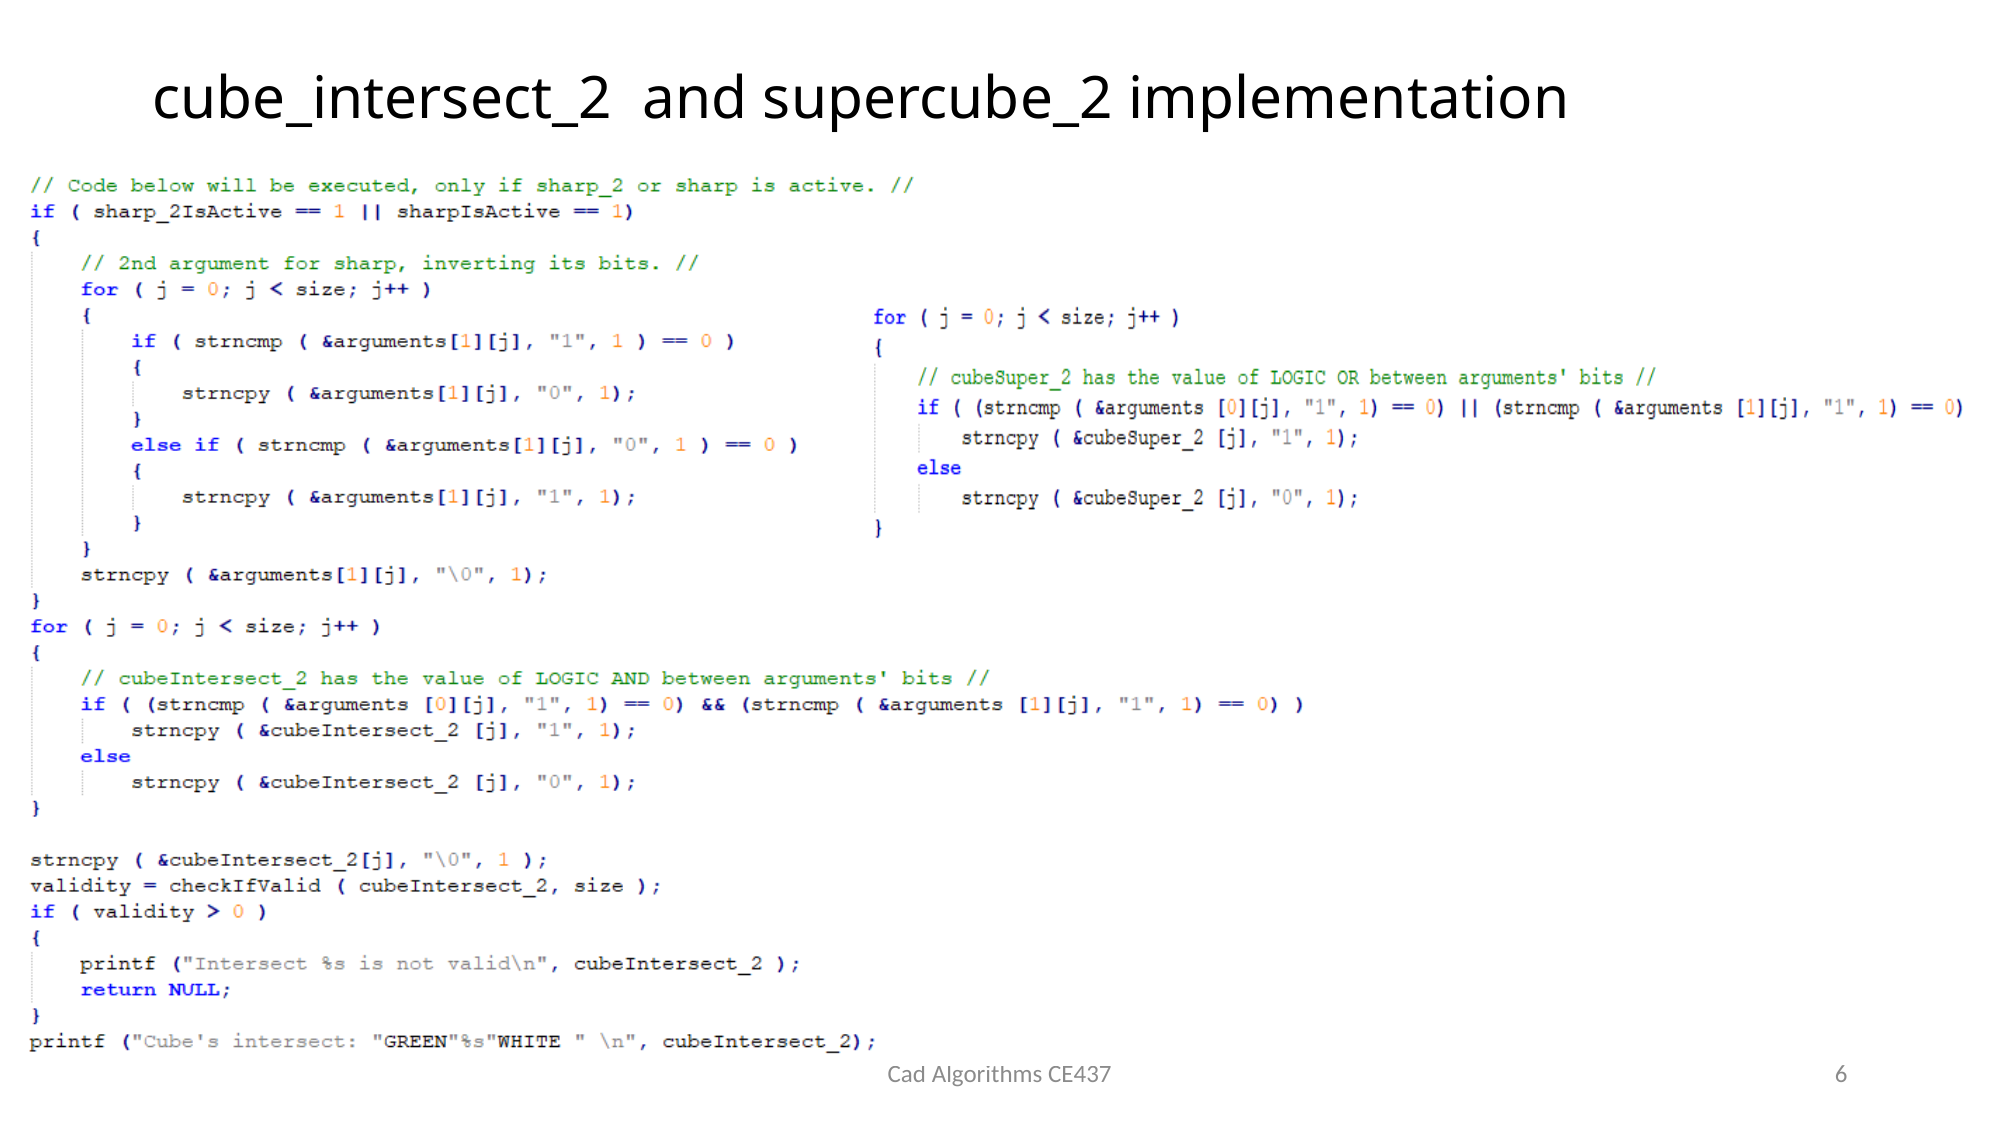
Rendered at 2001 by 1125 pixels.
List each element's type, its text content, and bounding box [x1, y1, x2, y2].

picture [22, 152, 1978, 1066]
slide_number 6 [1412, 1042, 1863, 1103]
footer Cad Algorithms CE437 [662, 1066, 1338, 1103]
title cube_intersect_2 and supercube_2 implementation [137, 59, 1953, 140]
